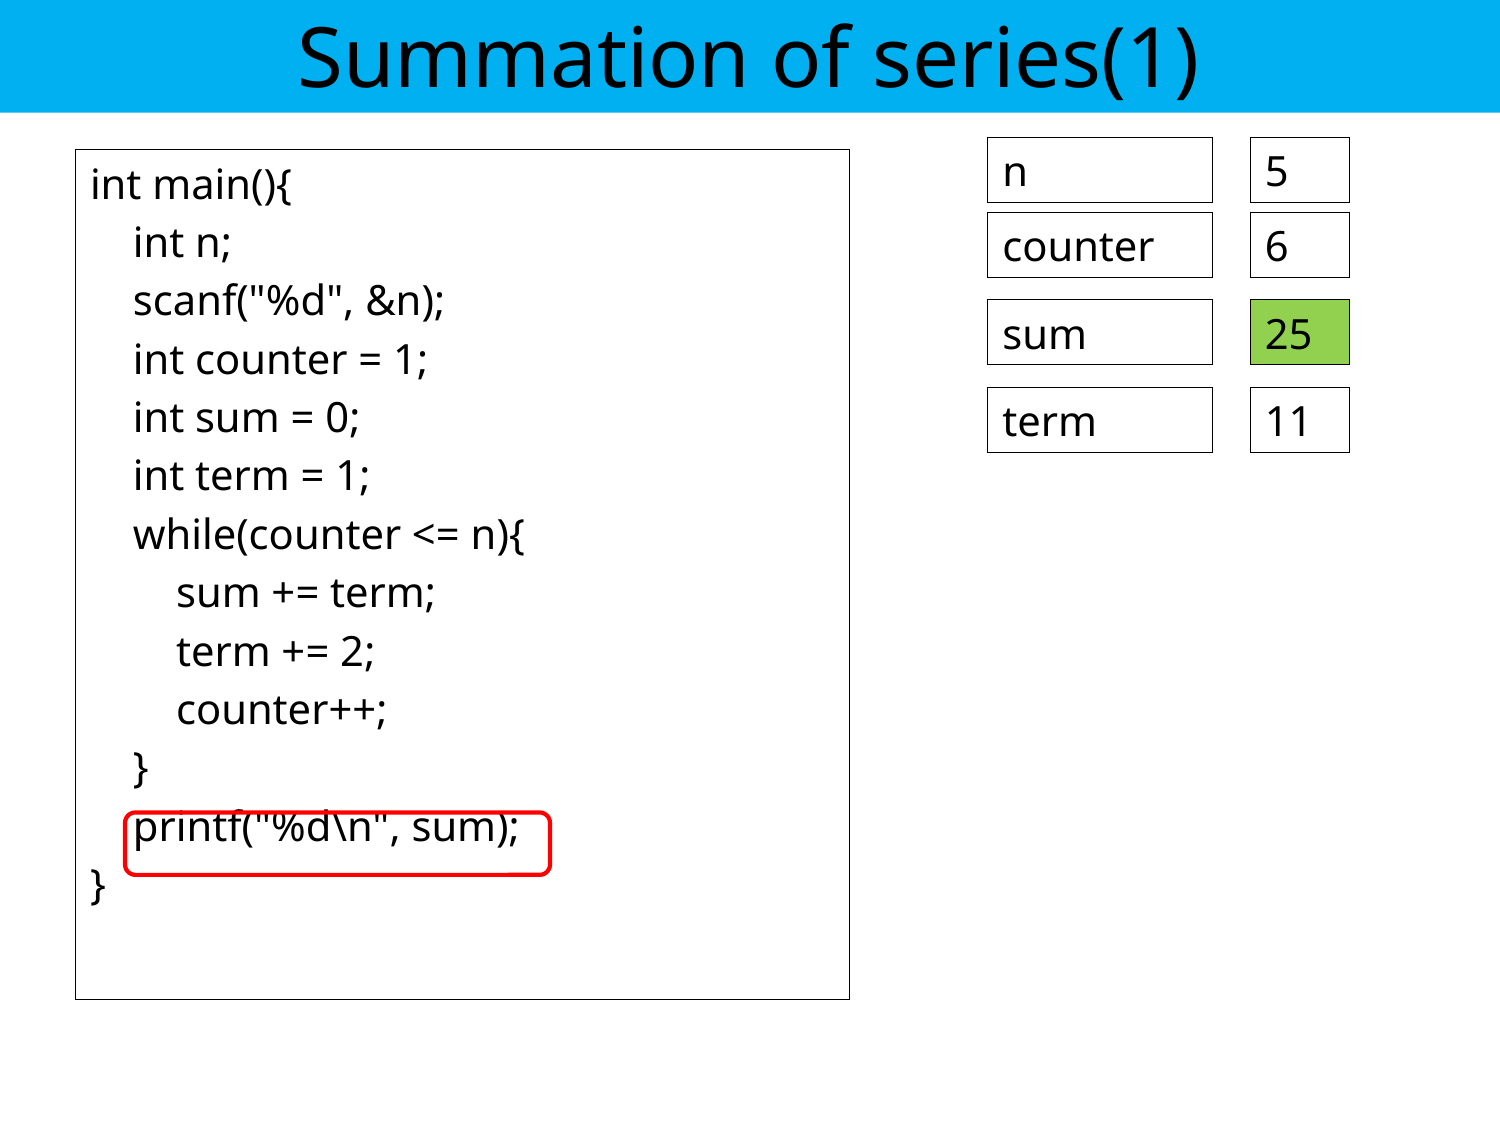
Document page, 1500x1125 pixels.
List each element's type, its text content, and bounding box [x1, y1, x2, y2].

text_box 25 [1250, 299, 1350, 365]
text_box n [987, 137, 1213, 203]
title Summation of series(1) [0, 0, 1500, 113]
text_box int main(){ int n; scanf("%d", &n); int counter = 1; int sum = 0; int term = 1; while(counter <= n){ sum += term; term += 2; counter++; } printf("%d\n", sum); } [75, 149, 850, 1000]
text_box counter [987, 212, 1213, 278]
text_box 11 [1250, 387, 1350, 453]
text_box term [987, 387, 1213, 453]
text_box sum [987, 299, 1213, 365]
text_box 6 [1250, 212, 1350, 278]
text_box 5 [1250, 137, 1350, 203]
text_box [122, 810, 553, 877]
